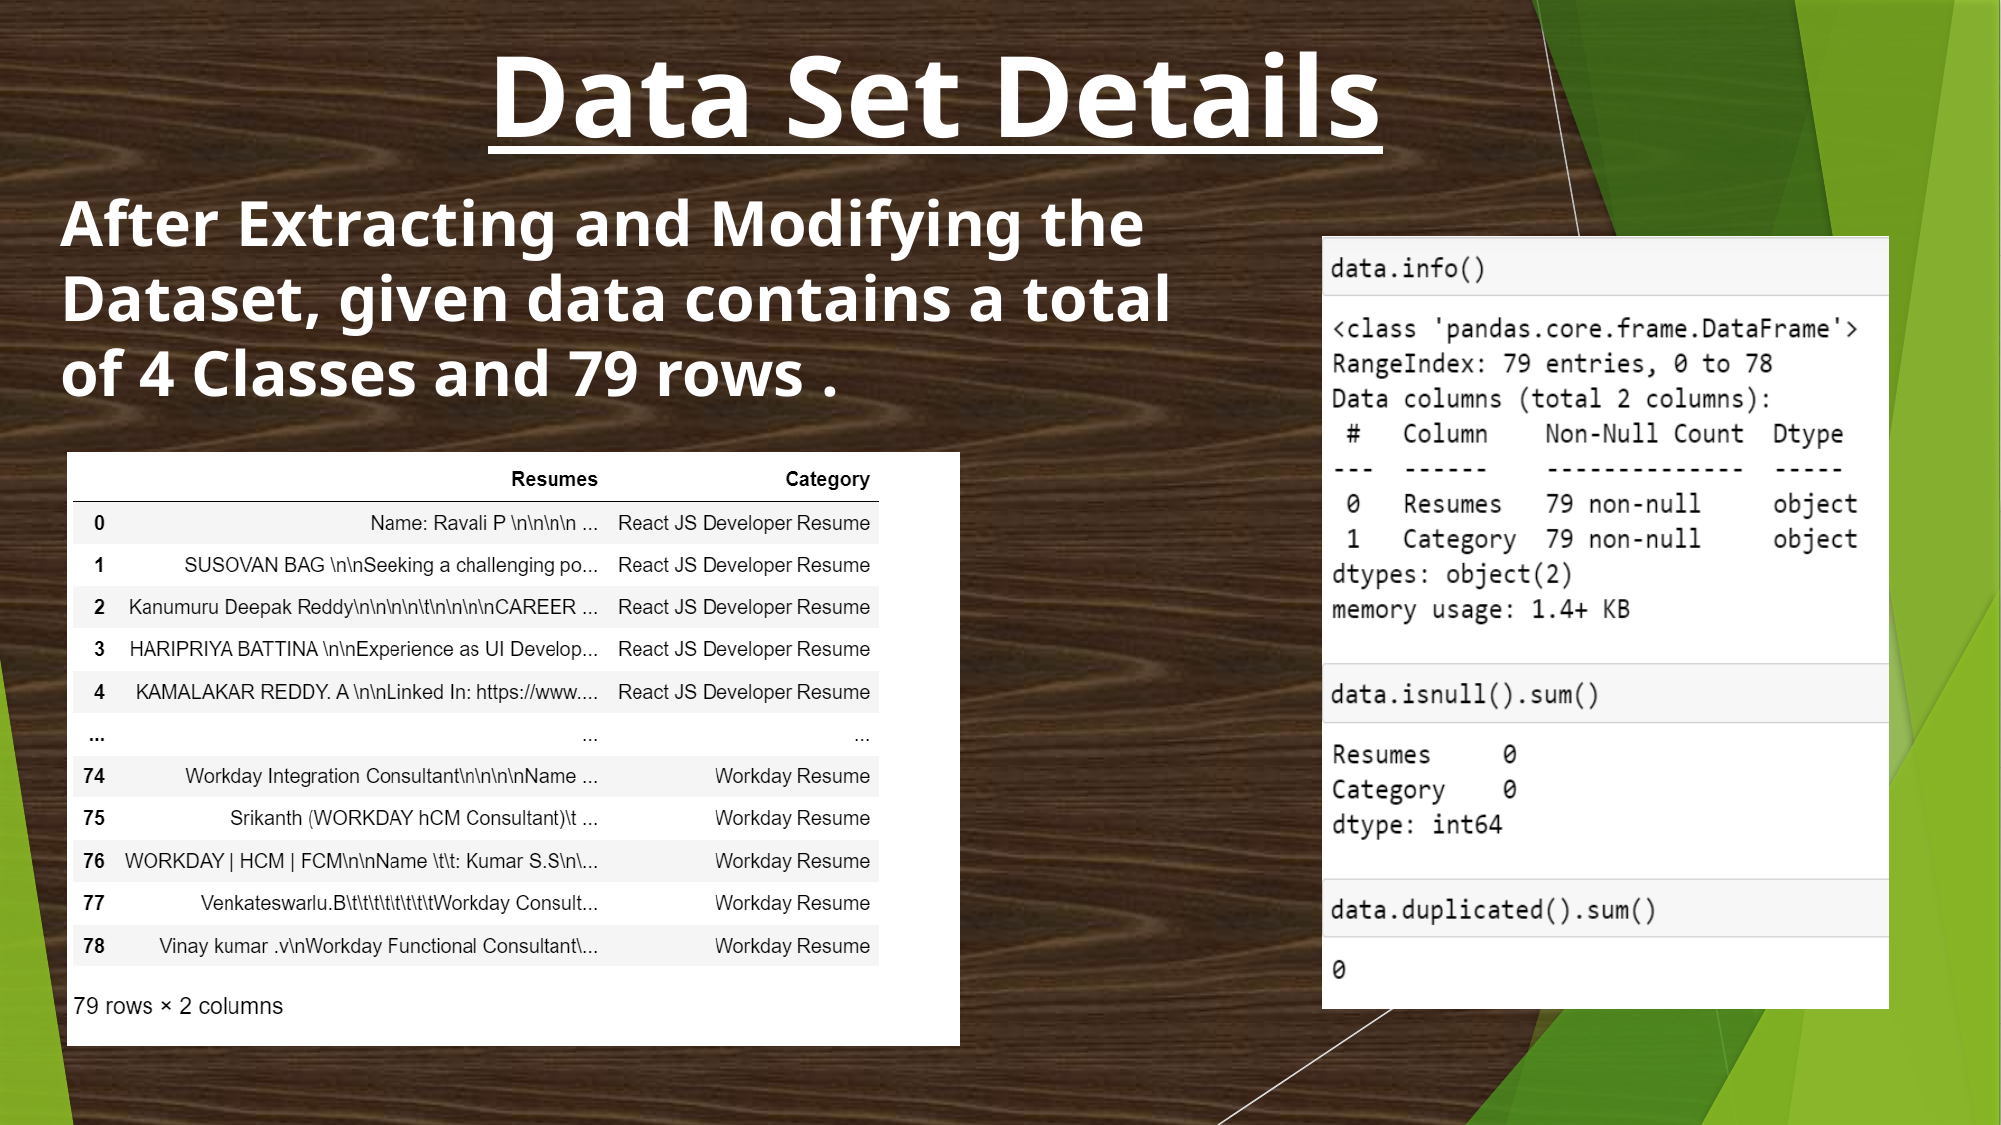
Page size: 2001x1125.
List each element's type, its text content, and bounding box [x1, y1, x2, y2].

text_box Data Set Details [472, 17, 1398, 168]
picture [0, 0, 1889, 1125]
text_box After Extracting and Modifying the Dataset, given data contains a total of 4 Classes and 79 rows . [45, 176, 1263, 417]
